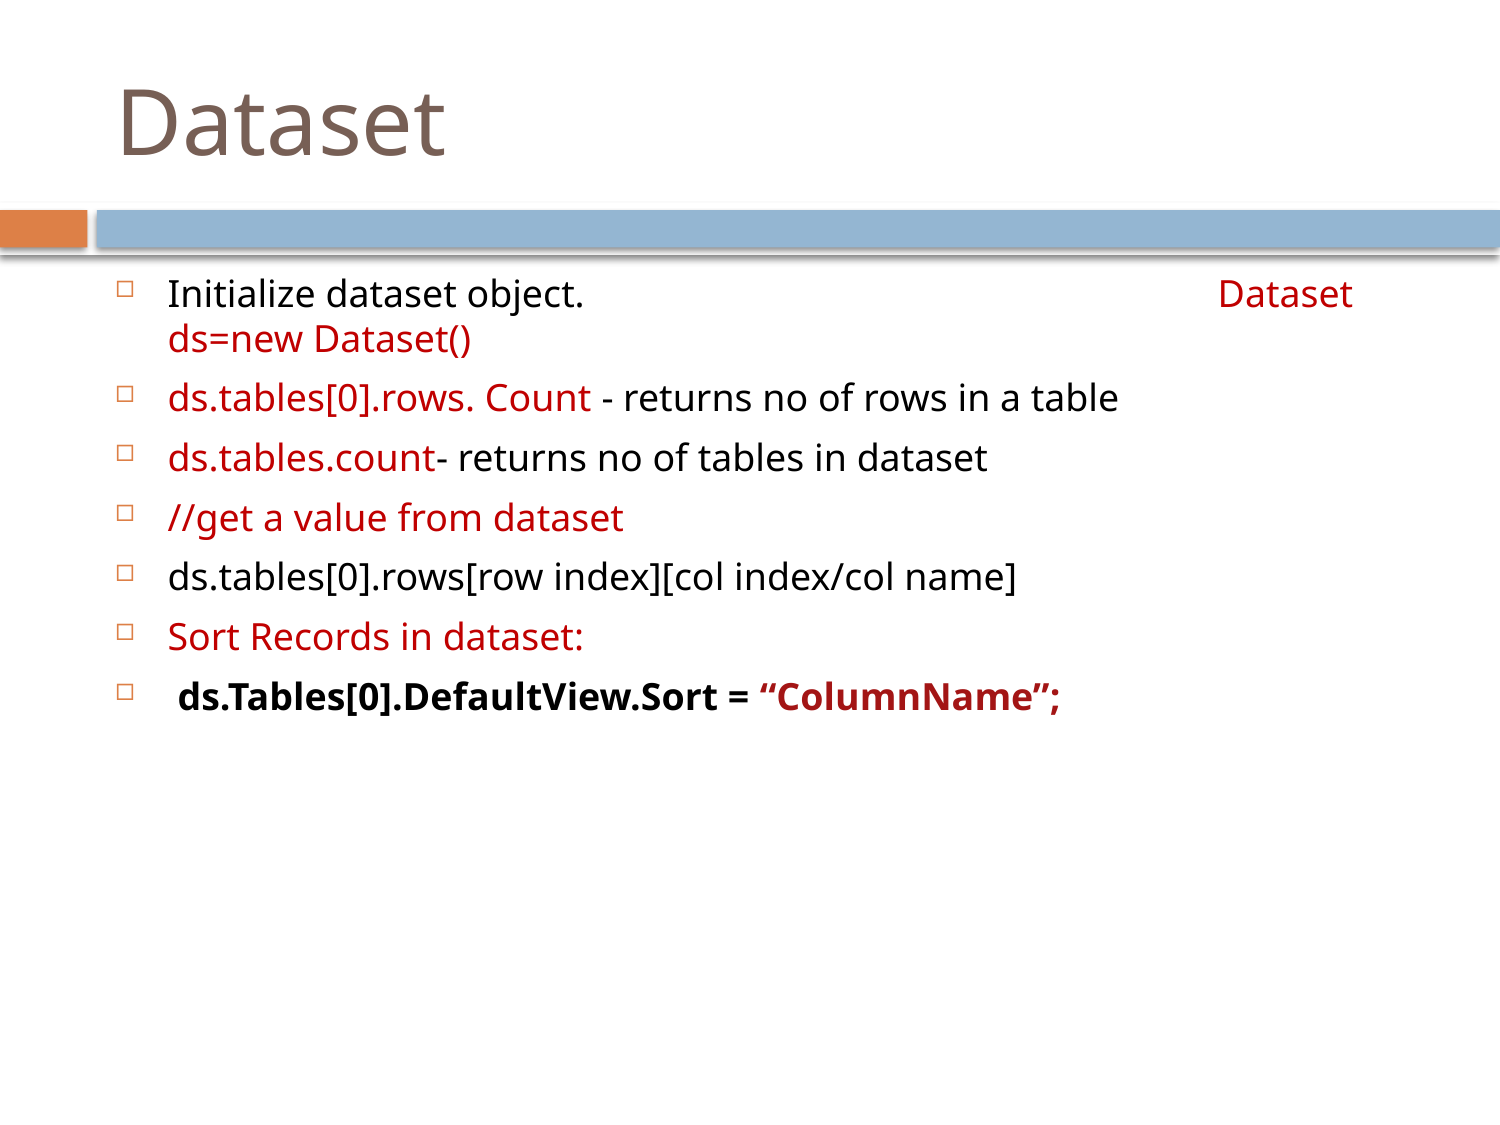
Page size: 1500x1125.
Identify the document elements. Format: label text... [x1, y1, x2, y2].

title Dataset [100, 37, 1438, 200]
list Initialize dataset object. Dataset ds=new Dataset() ds.tables[0].rows. Count - returns no of rows in a table ds.tables.count- returns no of tables in dataset //get a value from dataset ds.tables[0].rows[row index][col index/col name] Sort Records in dataset: ds.Tables[0].DefaultView.Sort = “ColumnName”; [100, 262, 1438, 1000]
